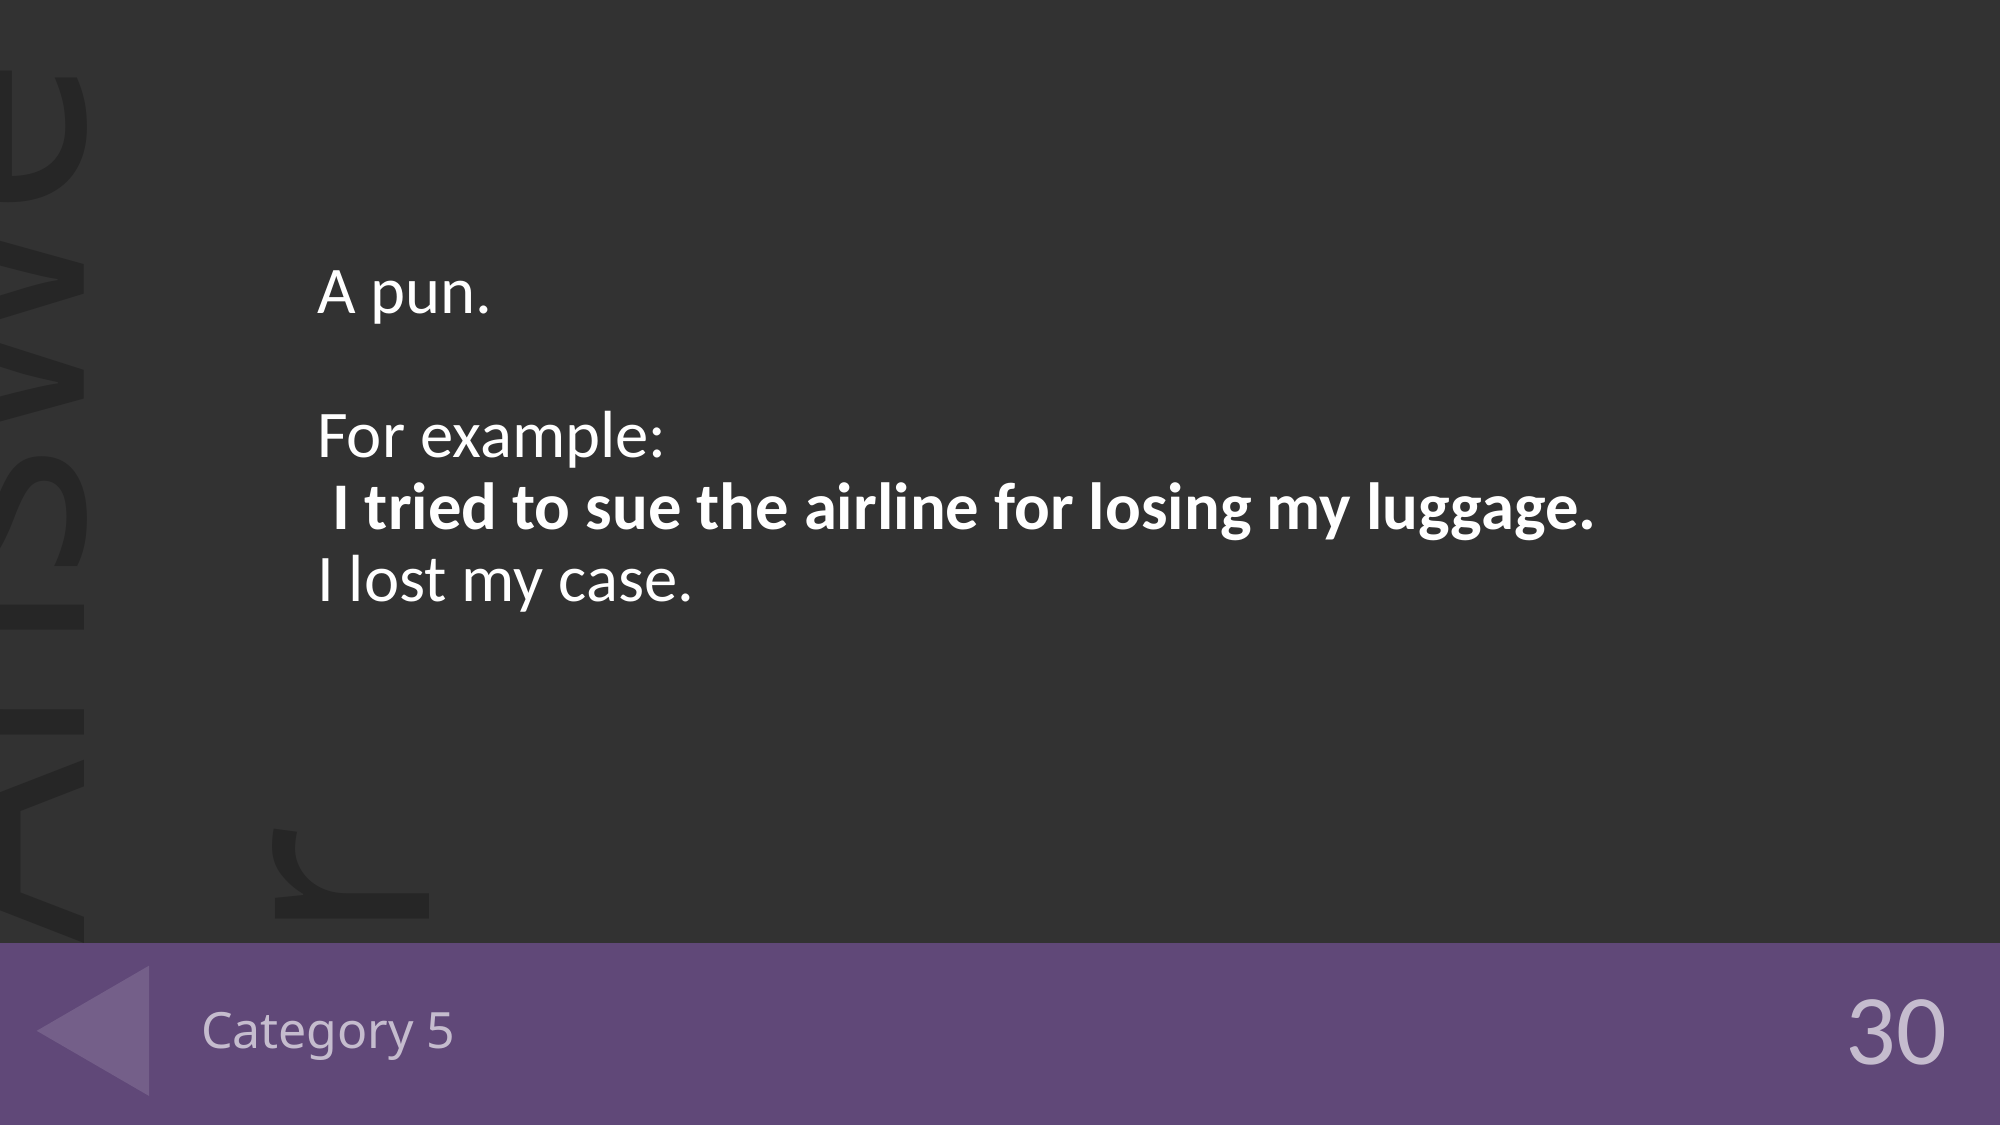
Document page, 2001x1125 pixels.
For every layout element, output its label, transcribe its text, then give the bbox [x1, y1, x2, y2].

list A pun. For example: I tried to sue the airline for losing my luggage. I lost my case. [302, 307, 1760, 636]
title Category 5 [185, 967, 1494, 1097]
list 30 [1494, 967, 1963, 1097]
